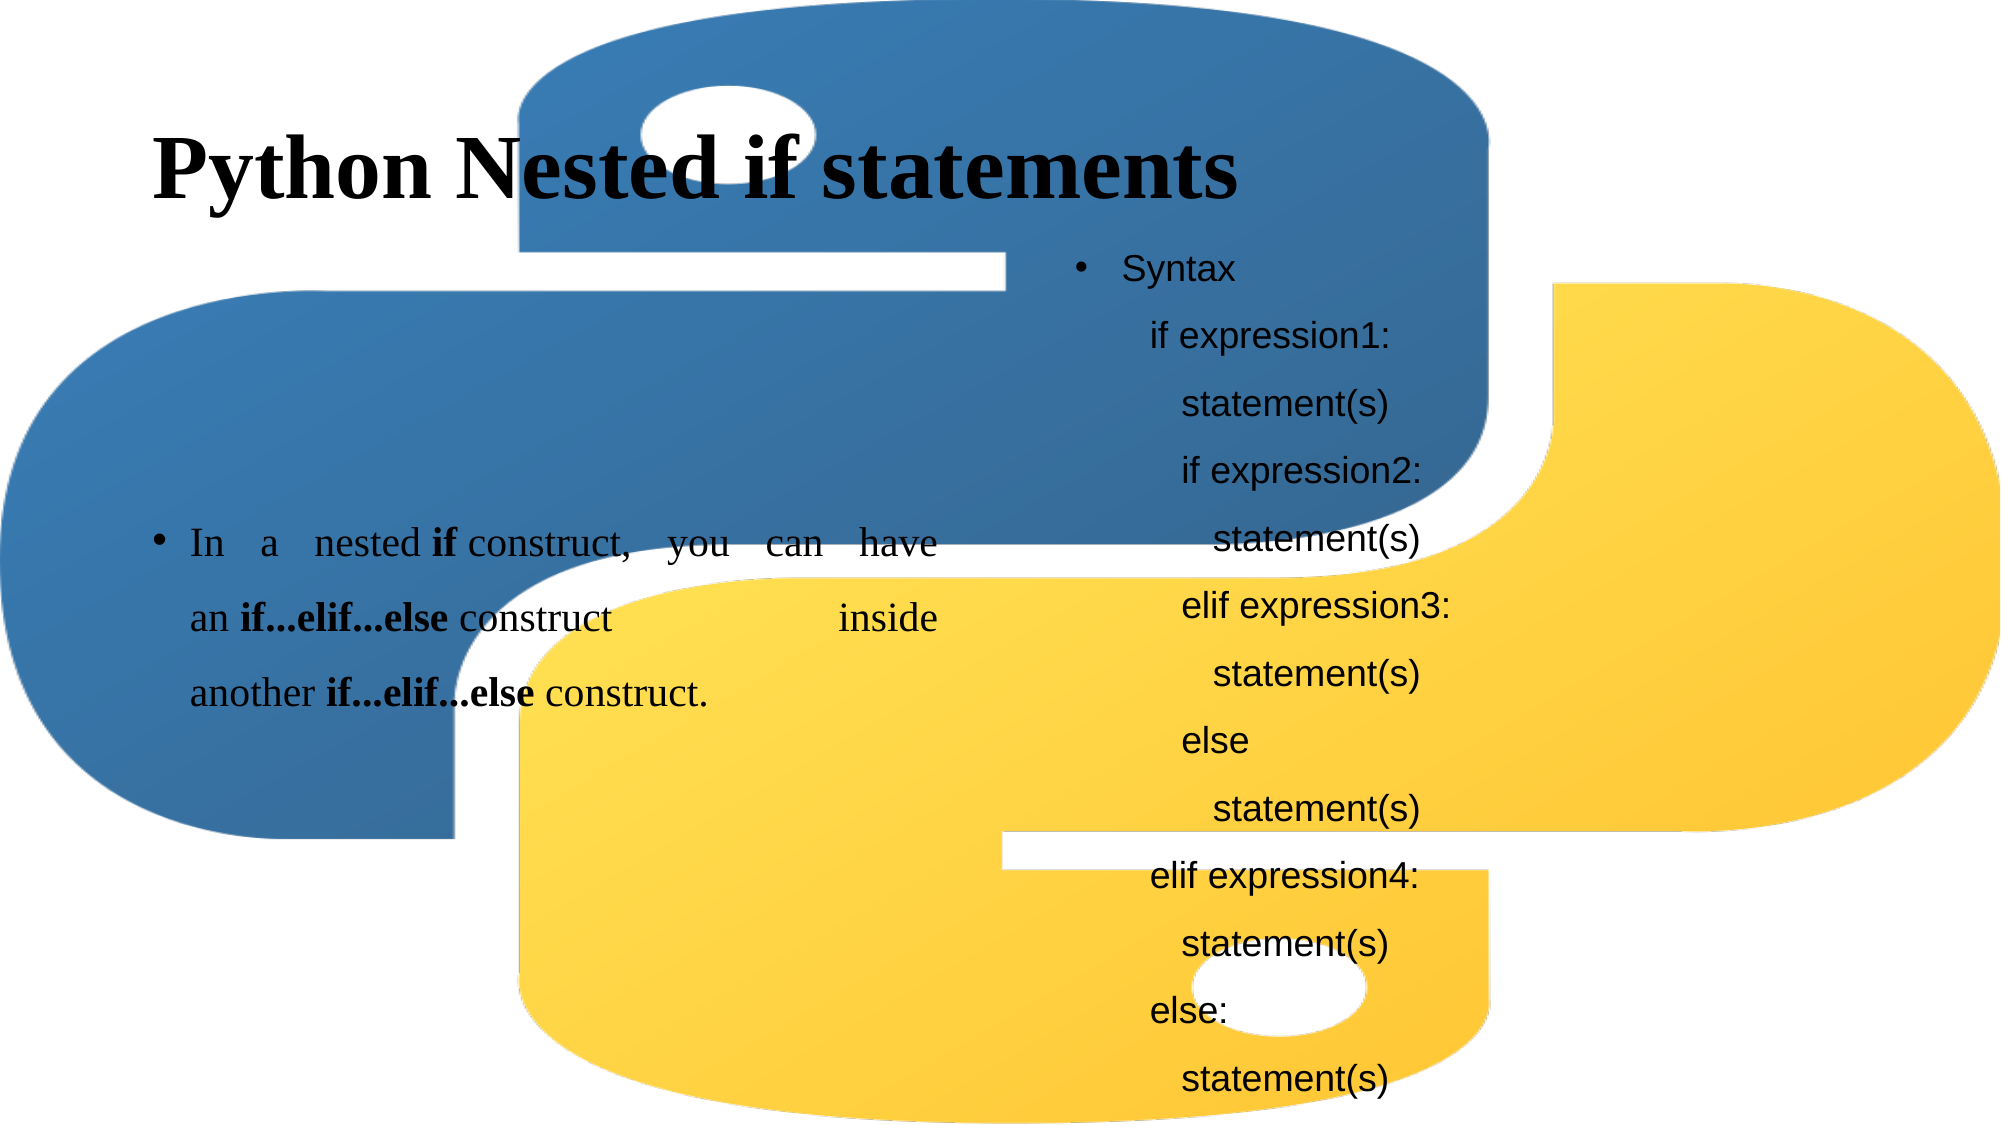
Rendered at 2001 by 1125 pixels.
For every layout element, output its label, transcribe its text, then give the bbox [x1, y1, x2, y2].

text_box Syntax if expression1: statement(s) if expression2: statement(s) elif expression3: statement(s) else statement(s) elif expression4: statement(s) else: statement(s) [1060, 213, 1596, 1107]
list In a nested if construct, you can have an if...elif...else construct inside another if...elif...else construct. [137, 481, 954, 724]
title Python Nested if statements [137, 59, 1863, 278]
